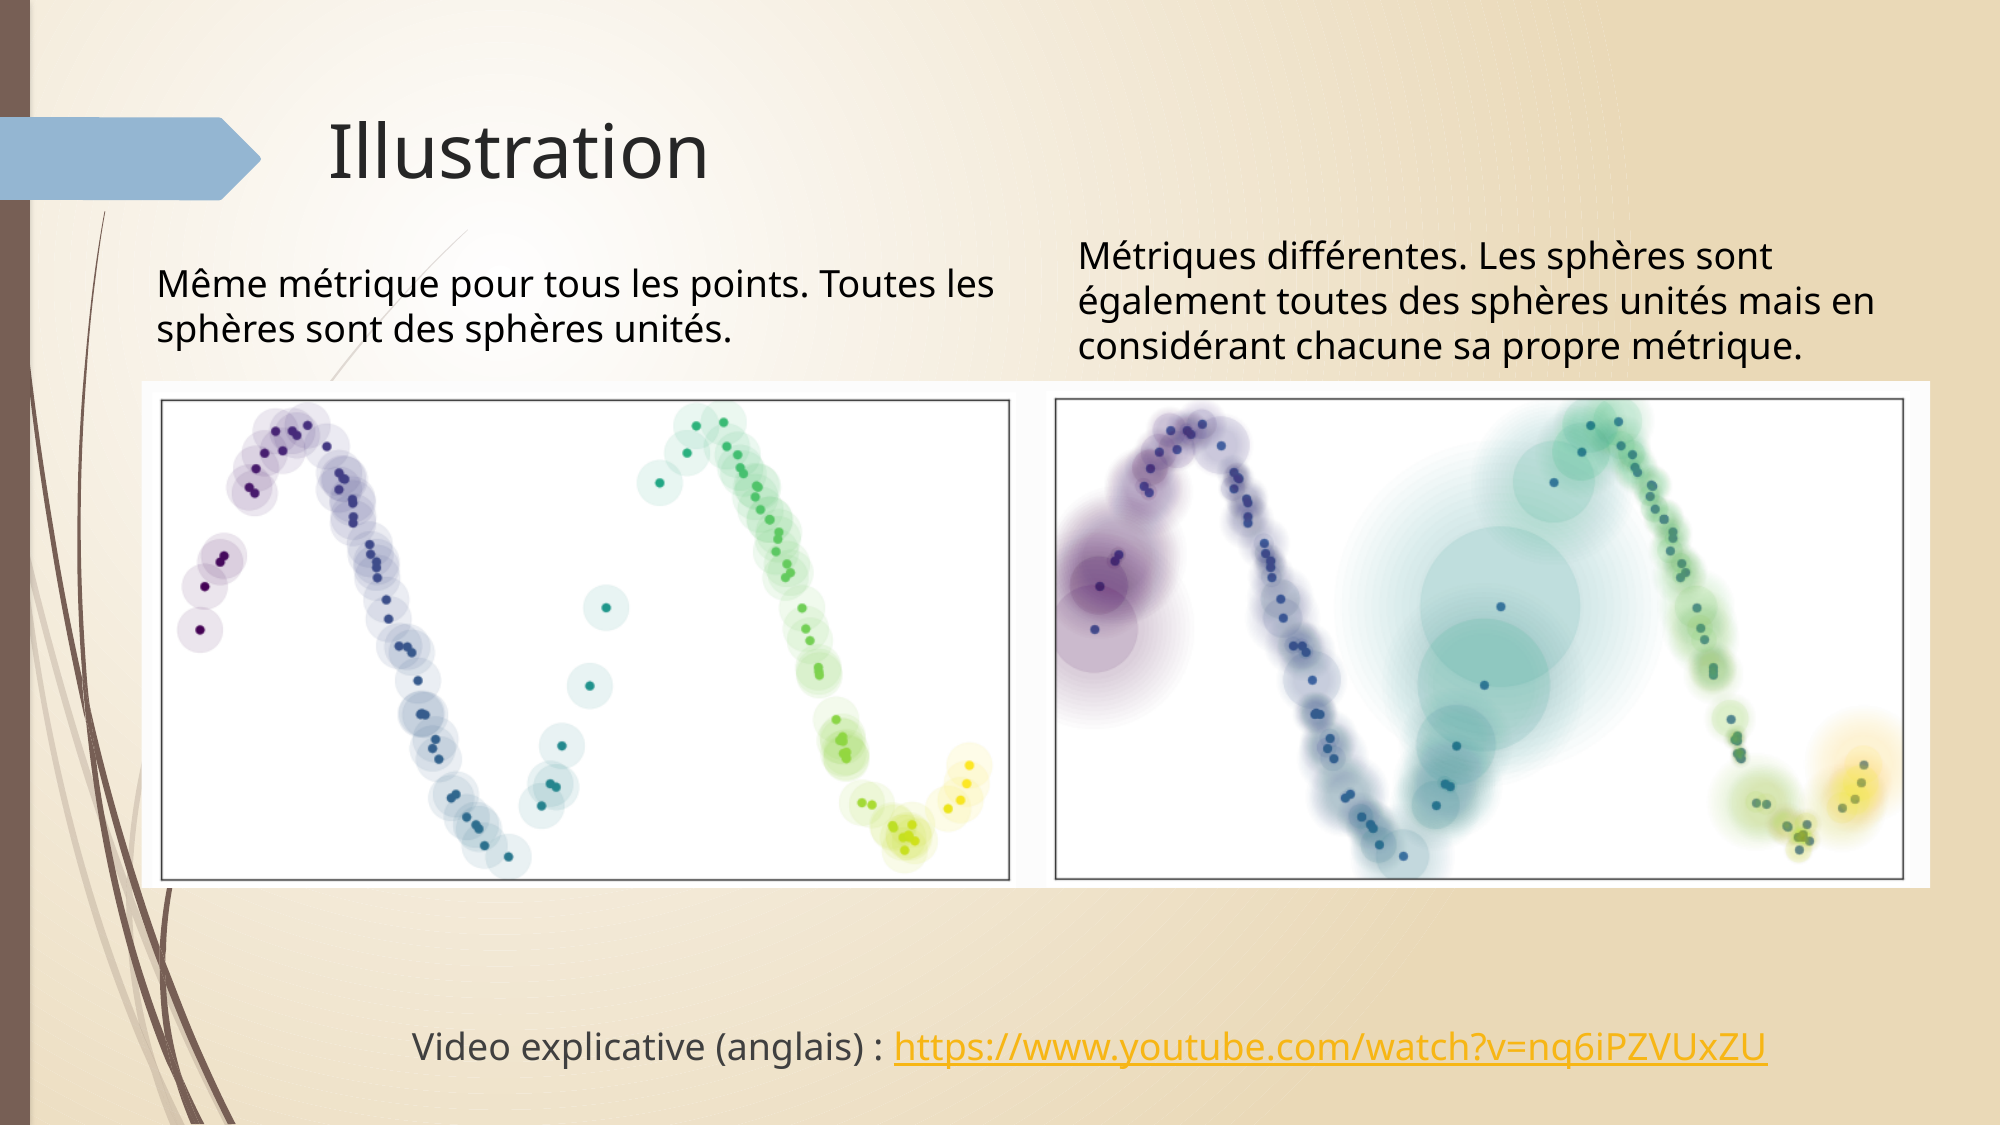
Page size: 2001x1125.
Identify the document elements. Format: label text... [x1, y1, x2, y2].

text_box Métriques différentes. Les sphères sont également toutes des sphères unités mais en considérant chacune sa propre métrique. [1062, 224, 1931, 381]
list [1030, 381, 1931, 888]
title Illustration [313, 96, 1776, 307]
text_box Même métrique pour tous les points. Toutes les sphères sont des sphères unités. [141, 253, 1029, 358]
text_box Video explicative (anglais) : https://www.youtube.com/watch?v=nq6iPZVUxZU [397, 1028, 1783, 1082]
picture [141, 381, 1030, 888]
